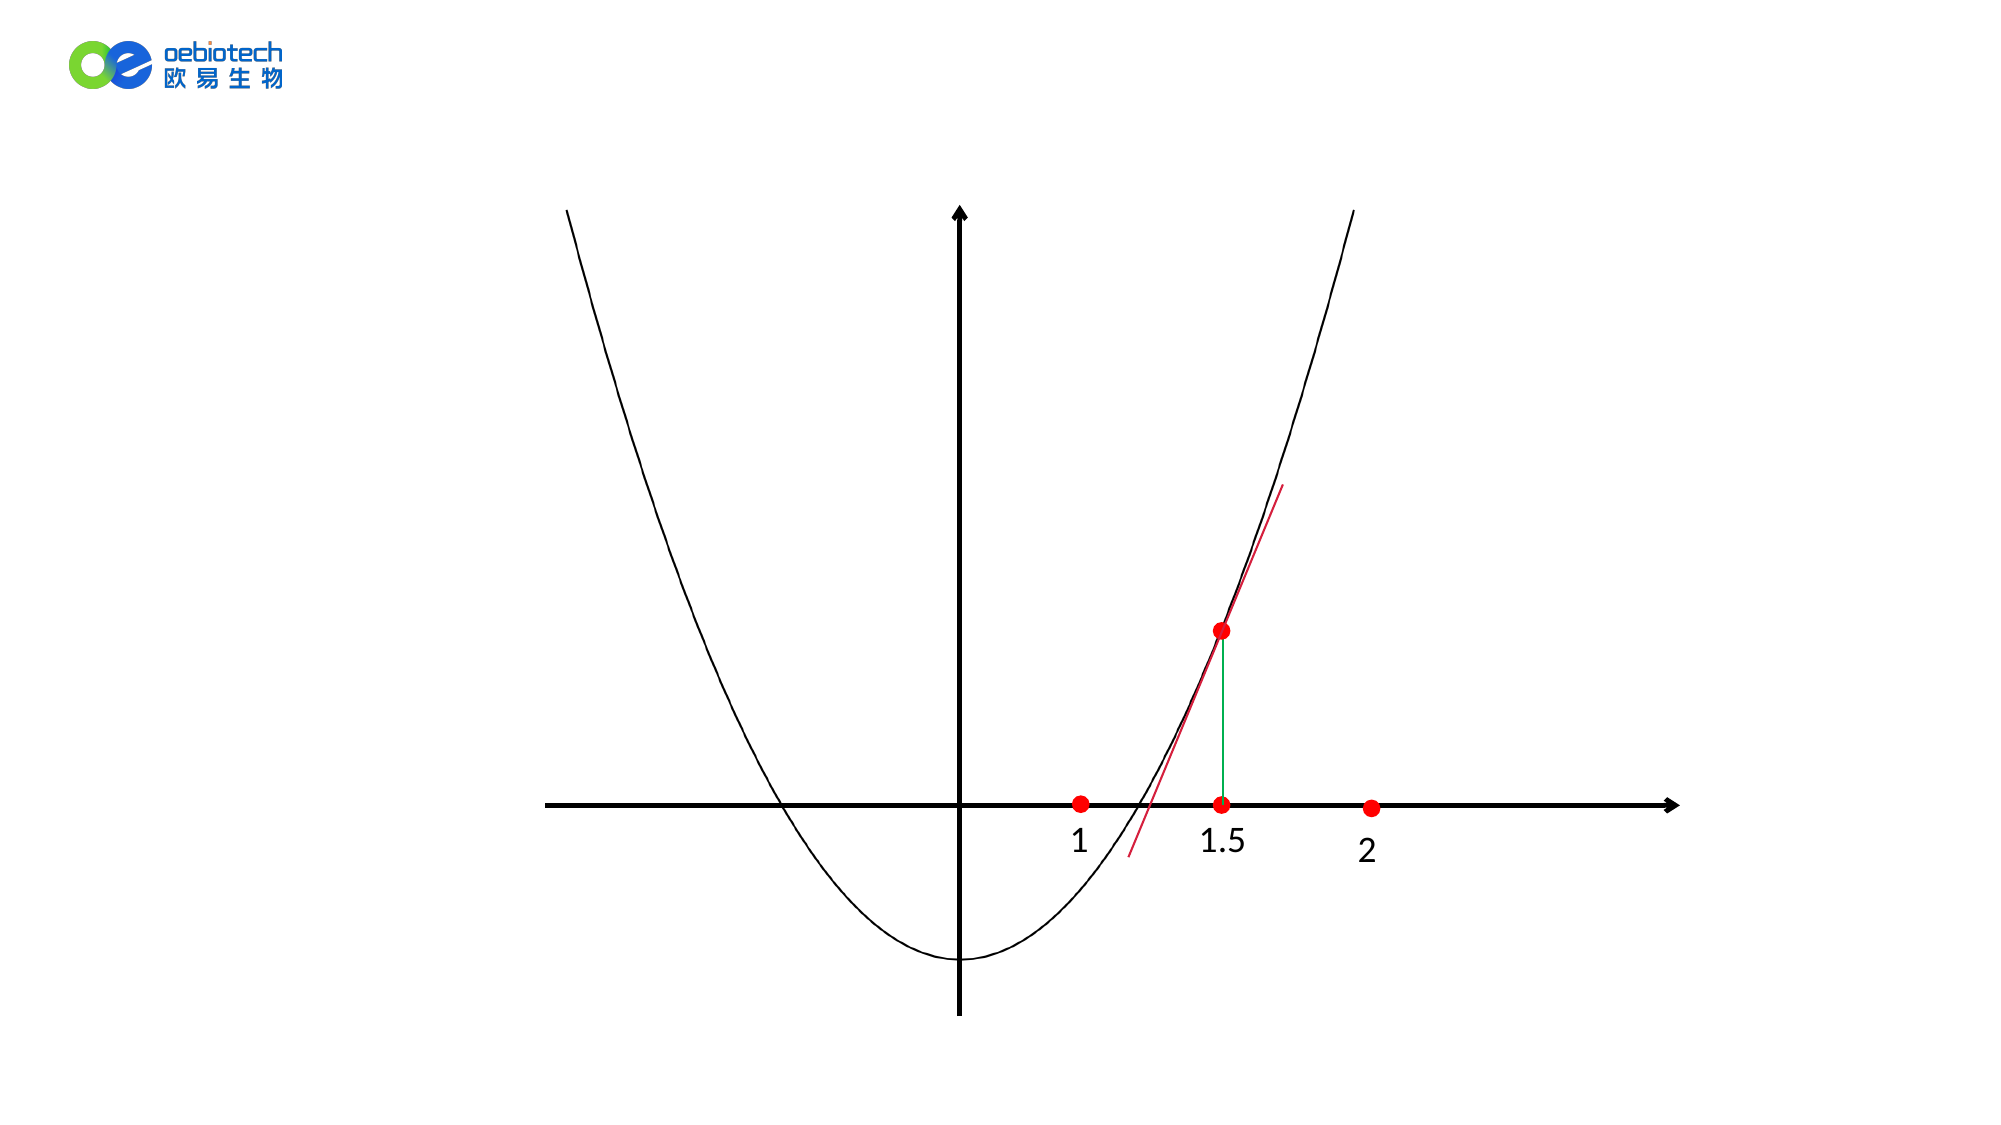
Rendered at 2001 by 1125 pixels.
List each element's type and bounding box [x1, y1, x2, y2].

text_box [527, 172, 1680, 1017]
text_box [1128, 484, 1283, 858]
picture [69, 41, 282, 89]
